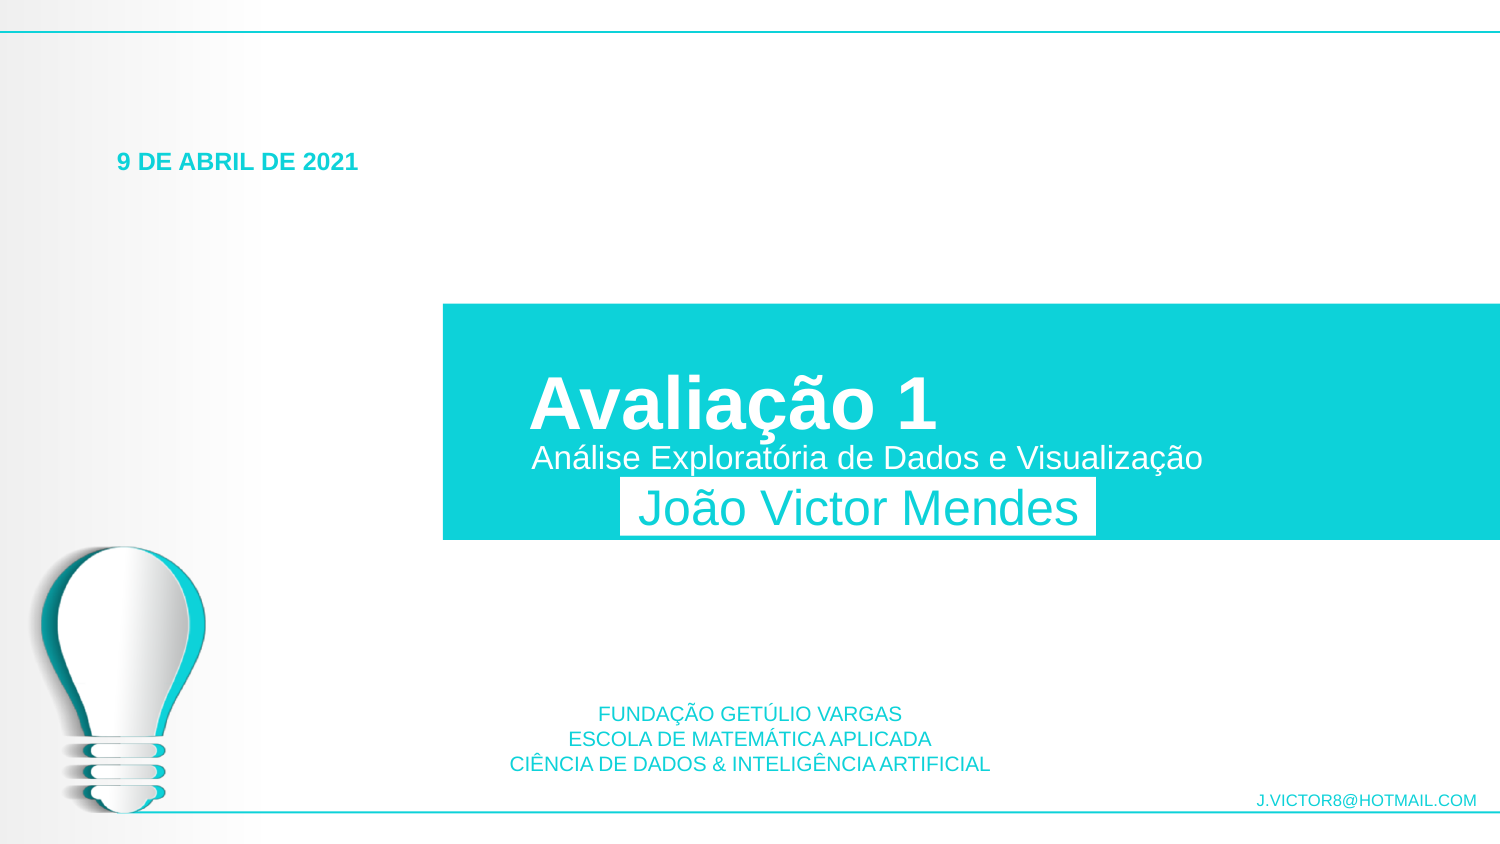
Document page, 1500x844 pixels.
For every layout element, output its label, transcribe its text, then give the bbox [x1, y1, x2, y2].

text_box 9 DE ABRIL DE 2021 [102, 138, 481, 184]
picture [27, 546, 206, 813]
text_box FUNDAÇÃO GETÚLIO VARGAS ESCOLA DE MATEMÁTICA APLICADA CIÊNCIA DE DADOS & INTELIGÊNCIA ARTIFICIAL [484, 693, 1016, 809]
list Análise Exploratória de Dados e Visualização [513, 440, 1412, 473]
text_box [618, 475, 1098, 538]
text_box J.VICTOR8@HOTMAIL.COM [1241, 782, 1500, 817]
title Avaliação 1 [513, 366, 1412, 432]
